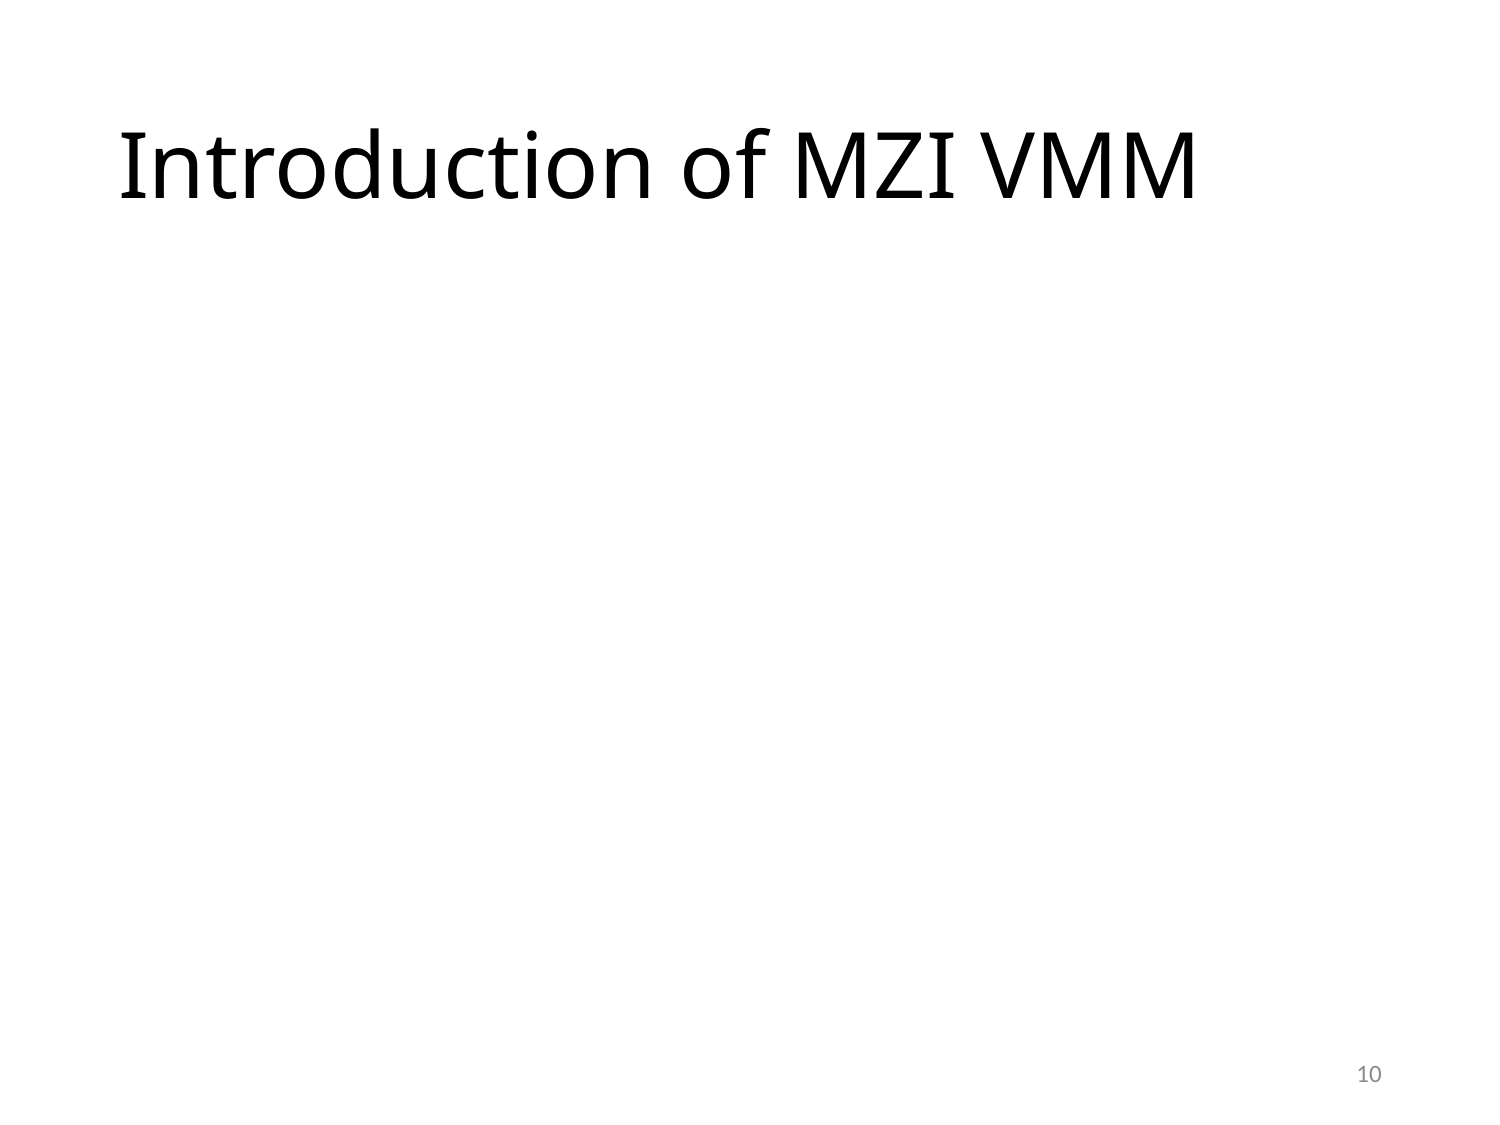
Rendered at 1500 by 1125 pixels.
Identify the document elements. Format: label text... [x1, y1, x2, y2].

title Introduction of MZI VMM [103, 59, 1397, 278]
slide_number 9 [1059, 1042, 1397, 1103]
